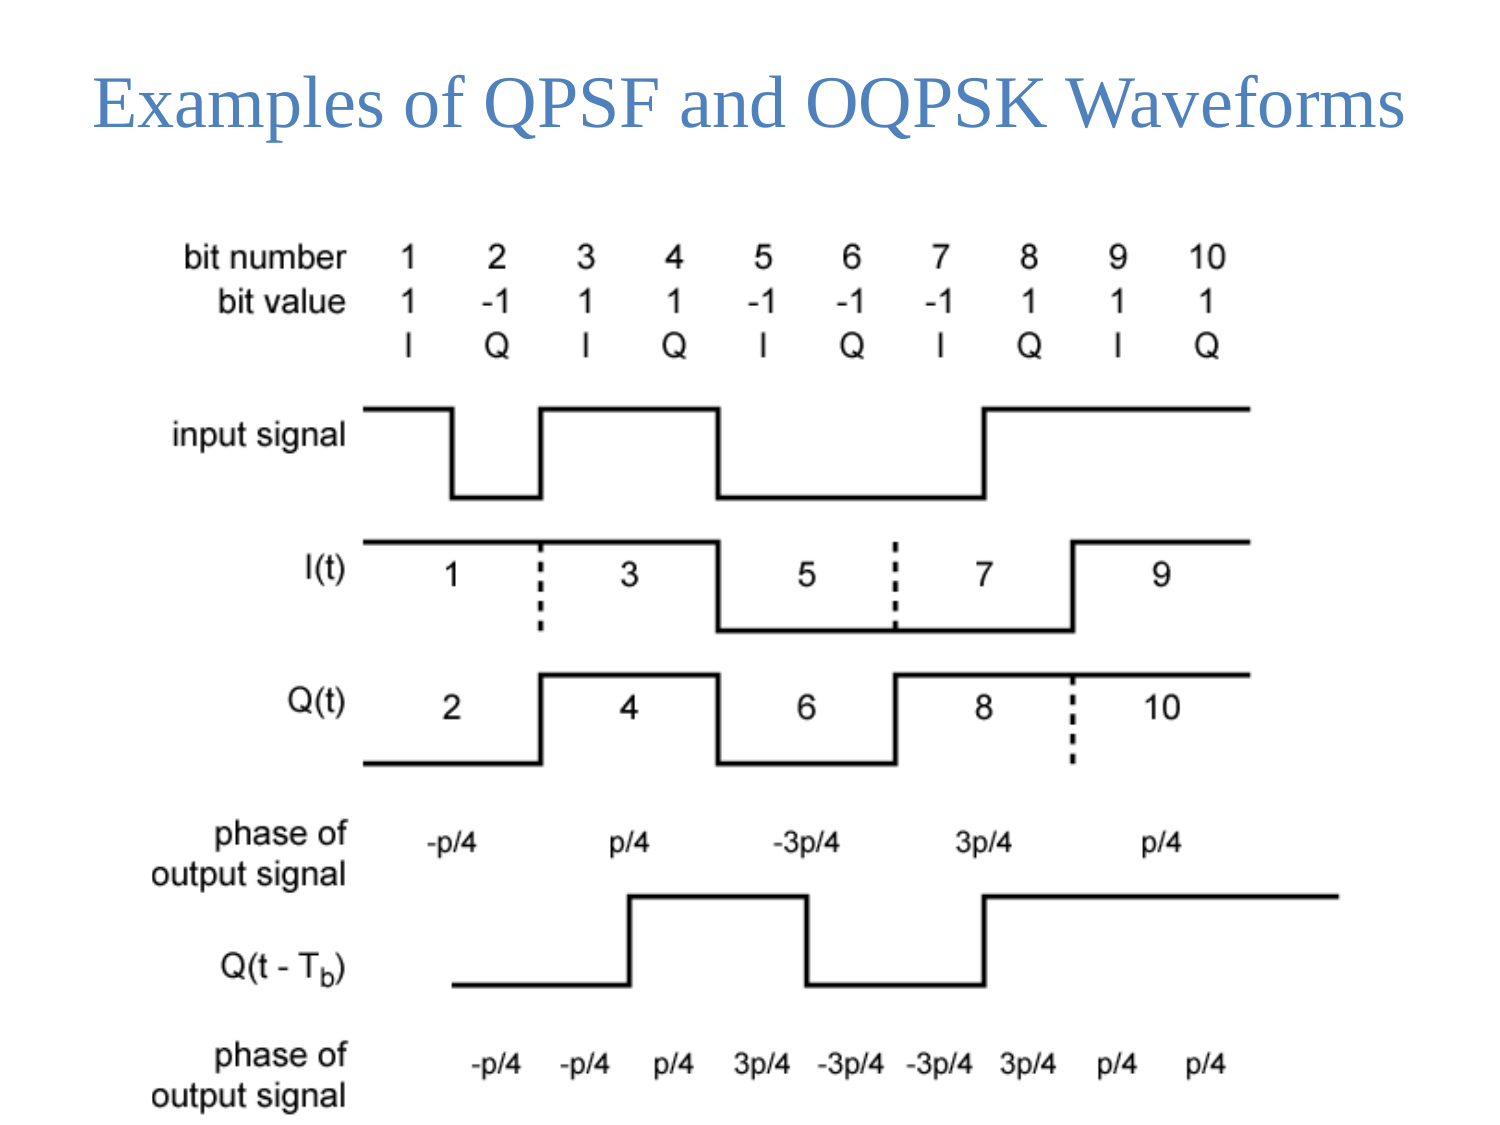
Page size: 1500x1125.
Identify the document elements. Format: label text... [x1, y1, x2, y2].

picture [151, 233, 1363, 1125]
title Examples of QPSF and OQPSK Waveforms [75, 45, 1425, 150]
